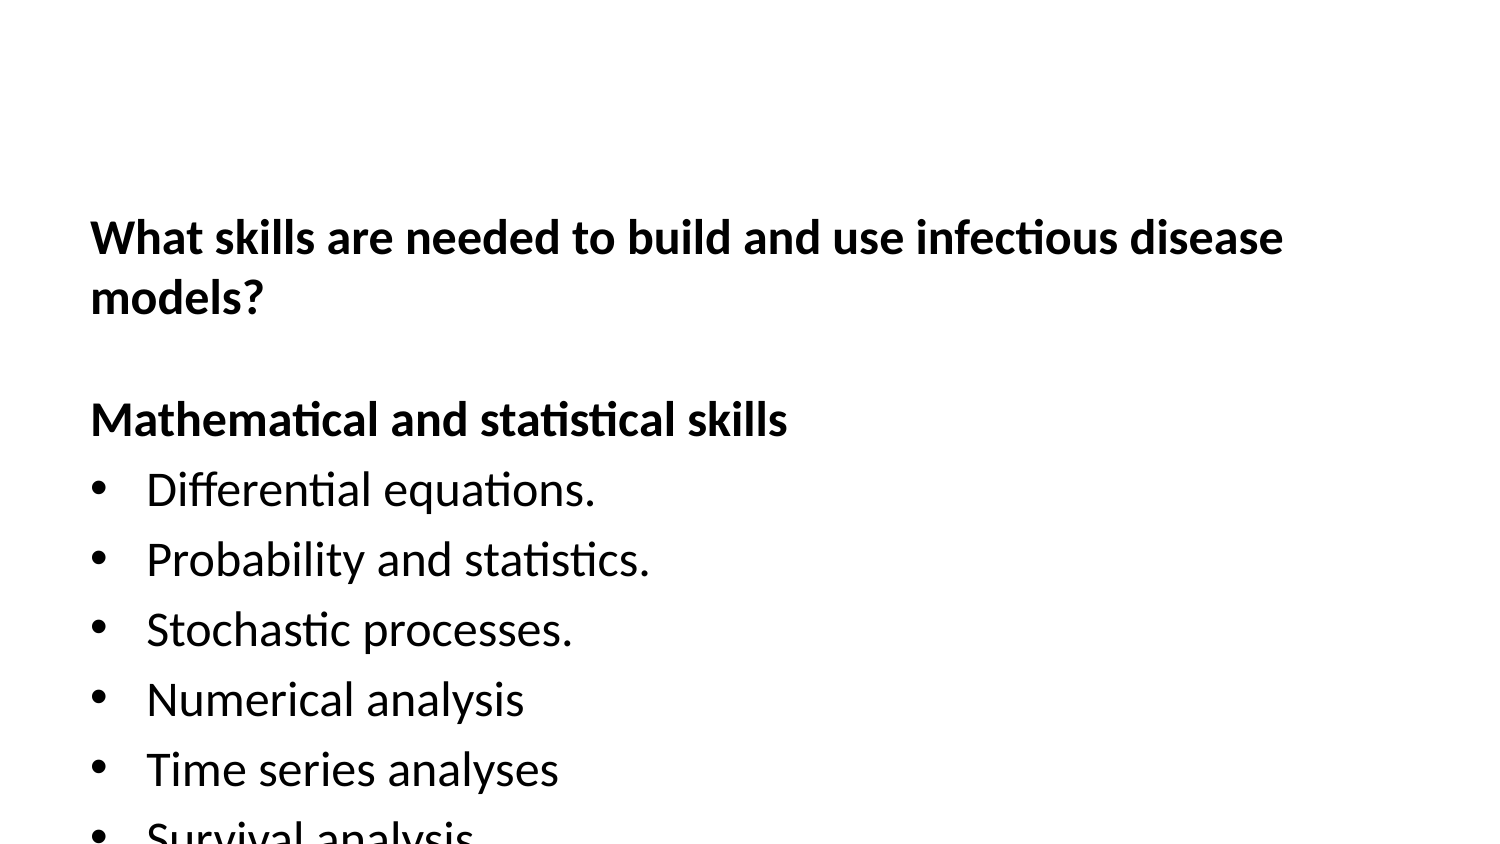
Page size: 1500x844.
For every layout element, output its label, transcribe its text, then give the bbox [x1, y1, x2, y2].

list What skills are needed to build and use infectious disease models? Mathematical and statistical skills Differential equations. Probability and statistics. Stochastic processes. Numerical analysis Time series analyses Survival analysis [75, 196, 1425, 754]
